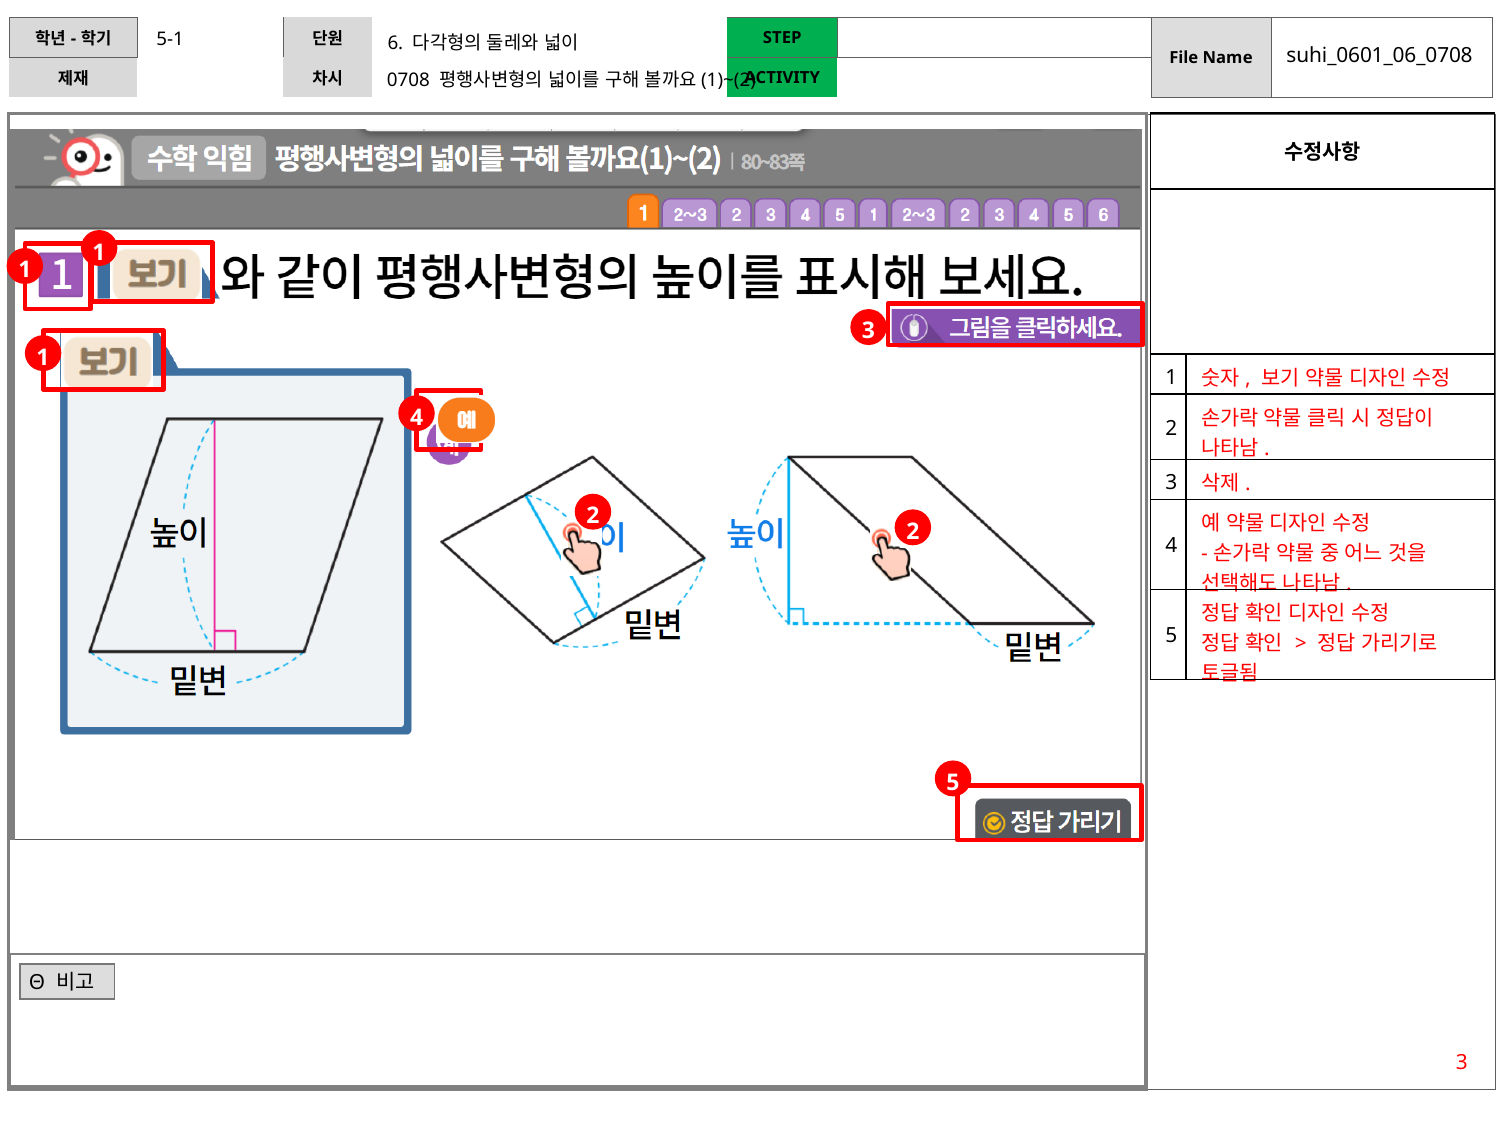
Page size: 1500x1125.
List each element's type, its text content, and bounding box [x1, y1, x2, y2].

text_box suhi_0601_06_0708 [1271, 34, 1500, 75]
table_cell 정답 확인 디자인 수정 정답 확인 > 정답 가리기로 토글됨 [1187, 590, 1494, 679]
table_cell [1151, 190, 1494, 353]
table_cell 2 [1151, 395, 1185, 459]
text_box 5-1 [141, 18, 284, 55]
table_cell 숫자, 보기 약물 디자인 수정 [1187, 355, 1494, 393]
table_cell 1 [1151, 355, 1185, 393]
table_cell 3 [1151, 460, 1185, 499]
table_cell 예 약물 디자인 수정 -손가락 약물 중 어느 것을 선택해도 나타남. [1187, 500, 1494, 589]
table_cell 5 [1151, 590, 1185, 679]
text_box 0708 평행사변형의 넓이를 구해 볼까요(1)~(2) [372, 60, 821, 96]
table_header 수정사항 [1151, 114, 1494, 188]
text_box 6. 다각형의 둘레와 넓이 [372, 23, 828, 48]
table_cell 삭제. [1187, 460, 1494, 499]
table_cell 4 [1151, 500, 1185, 589]
table_cell 손가락 약물 클릭 시 정답이 나타남. [1187, 395, 1494, 459]
picture [8, 129, 1142, 840]
